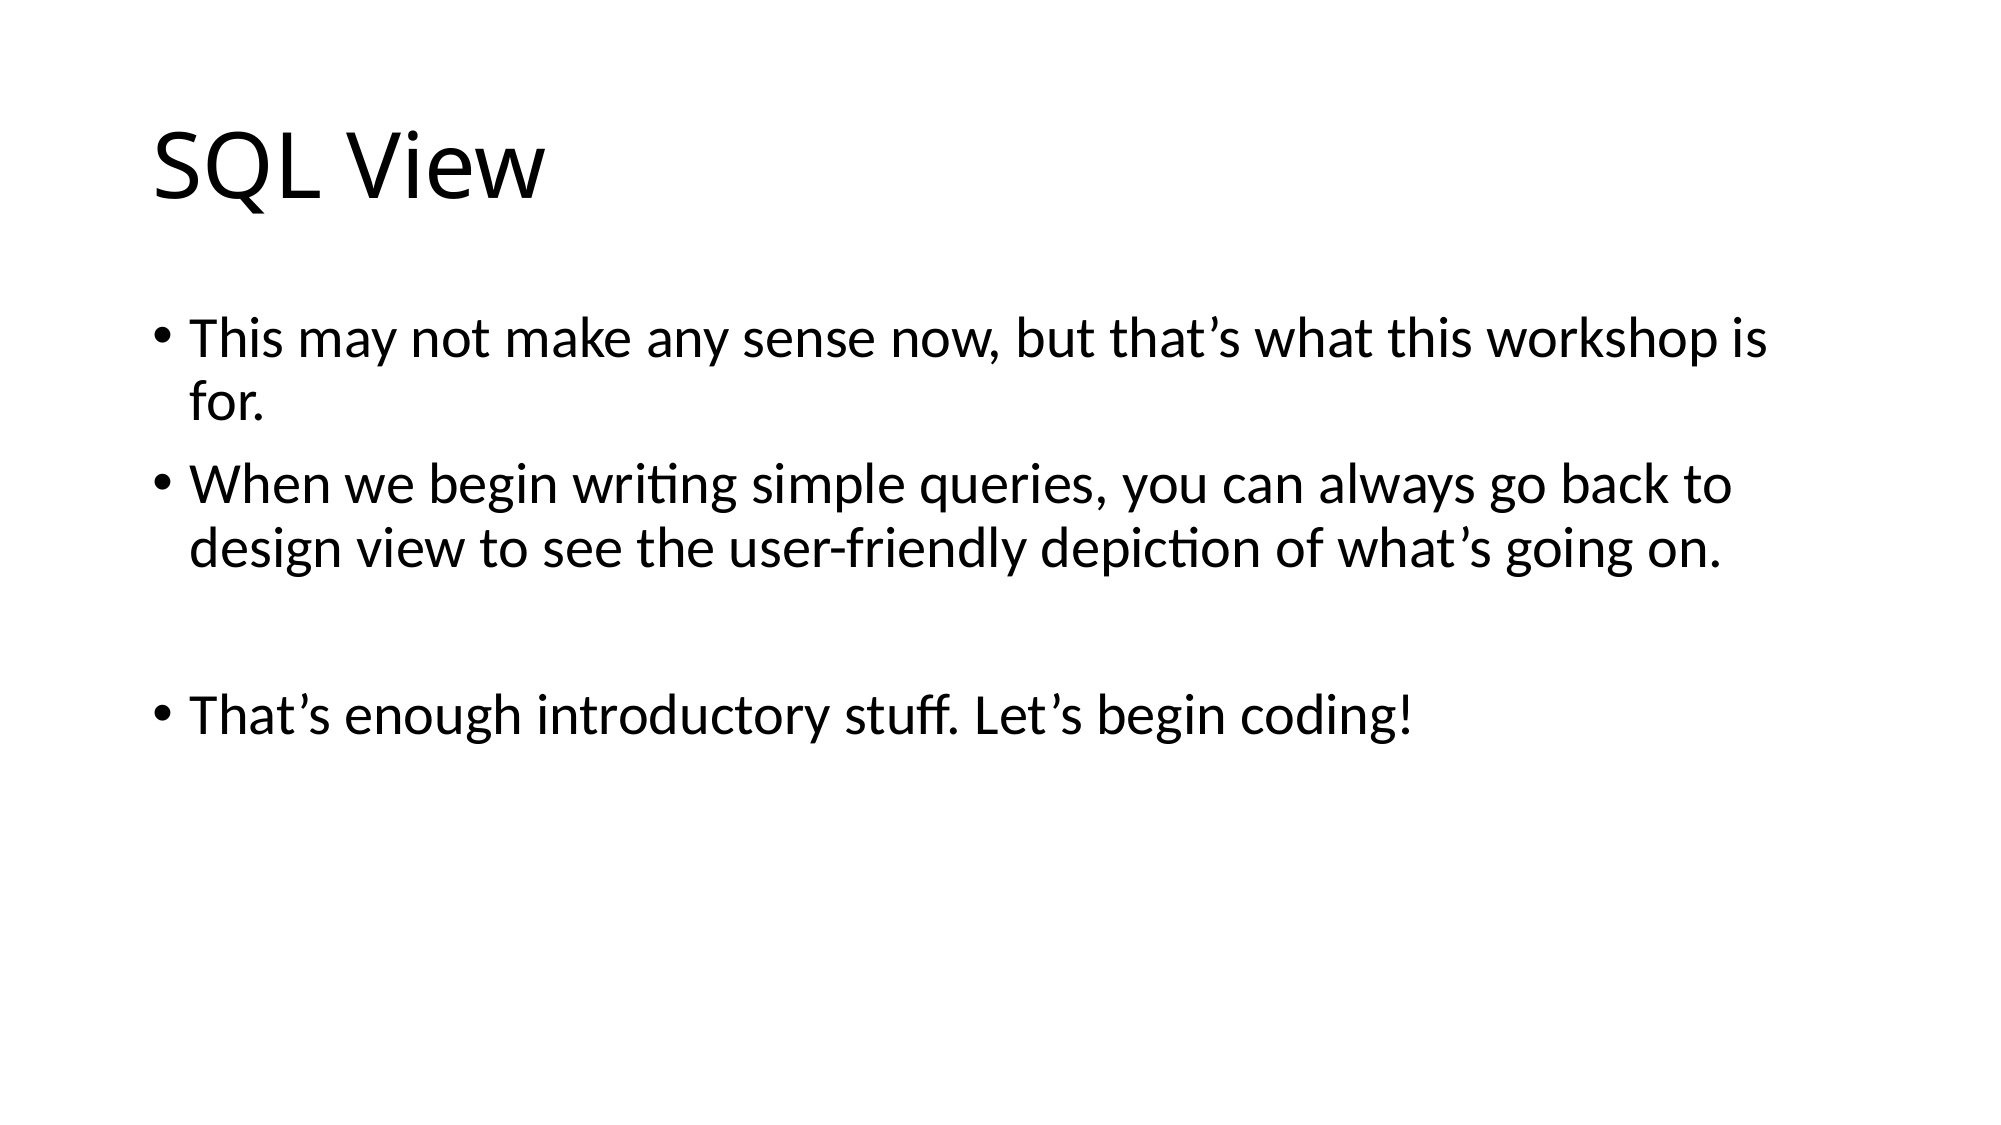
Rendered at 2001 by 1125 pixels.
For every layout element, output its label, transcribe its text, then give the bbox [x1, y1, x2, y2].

title SQL View [137, 59, 1863, 278]
list This may not make any sense now, but that’s what this workshop is for. When we begin writing simple queries, you can always go back to design view to see the user-friendly depiction of what’s going on. That’s enough introductory stuff. Let’s begin coding! [137, 299, 1863, 1014]
